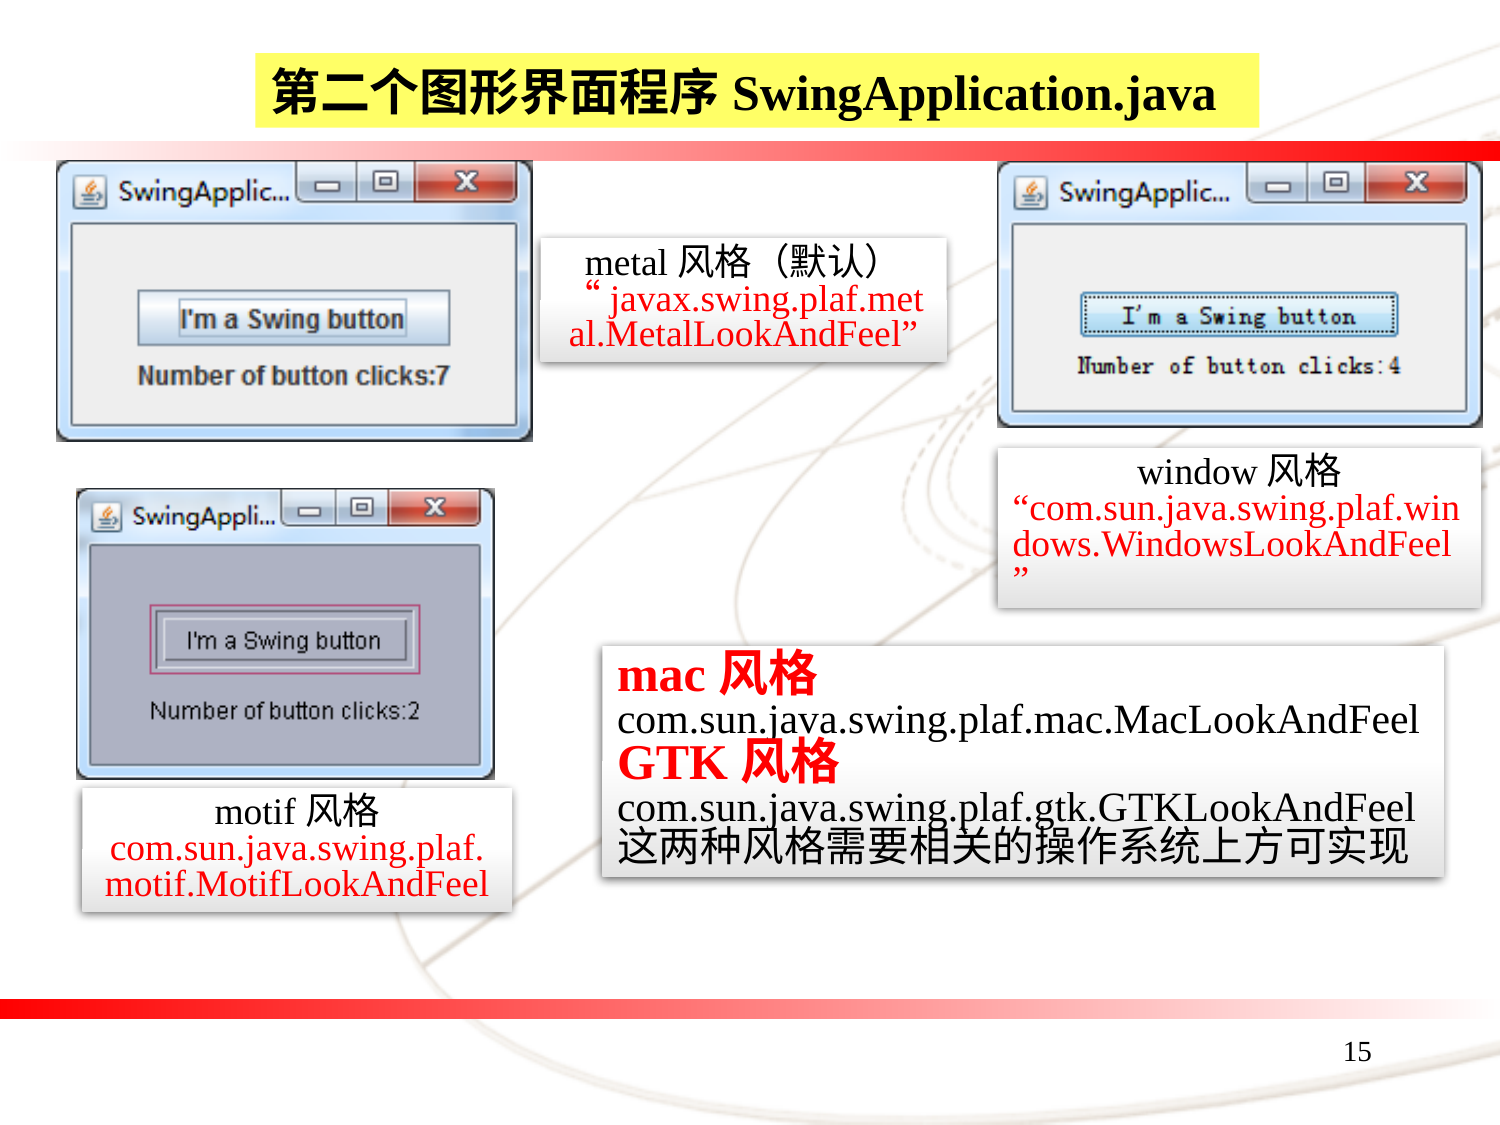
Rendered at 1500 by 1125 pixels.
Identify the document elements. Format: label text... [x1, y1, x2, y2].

text_box mac风格 com.sun.java.swing.plaf.mac.MacLookAndFeel GTK风格 com.sun.java.swing.plaf.gtk.GTKLookAndFeel 这两种风格需要相关的操作系统上方可实现 [602, 646, 1444, 877]
picture [0, 1018, 1500, 1125]
slide_number 15 [1074, 1025, 1388, 1100]
text_box 第二个图形界面程序SwingApplication.java [255, 53, 1260, 128]
picture [0, 160, 1500, 999]
picture [0, 0, 1500, 142]
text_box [76, 488, 513, 913]
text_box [997, 161, 1483, 573]
text_box metal风格（默认） “javax.swing.plaf.metal.MetalLookAndFeel” [540, 238, 947, 362]
